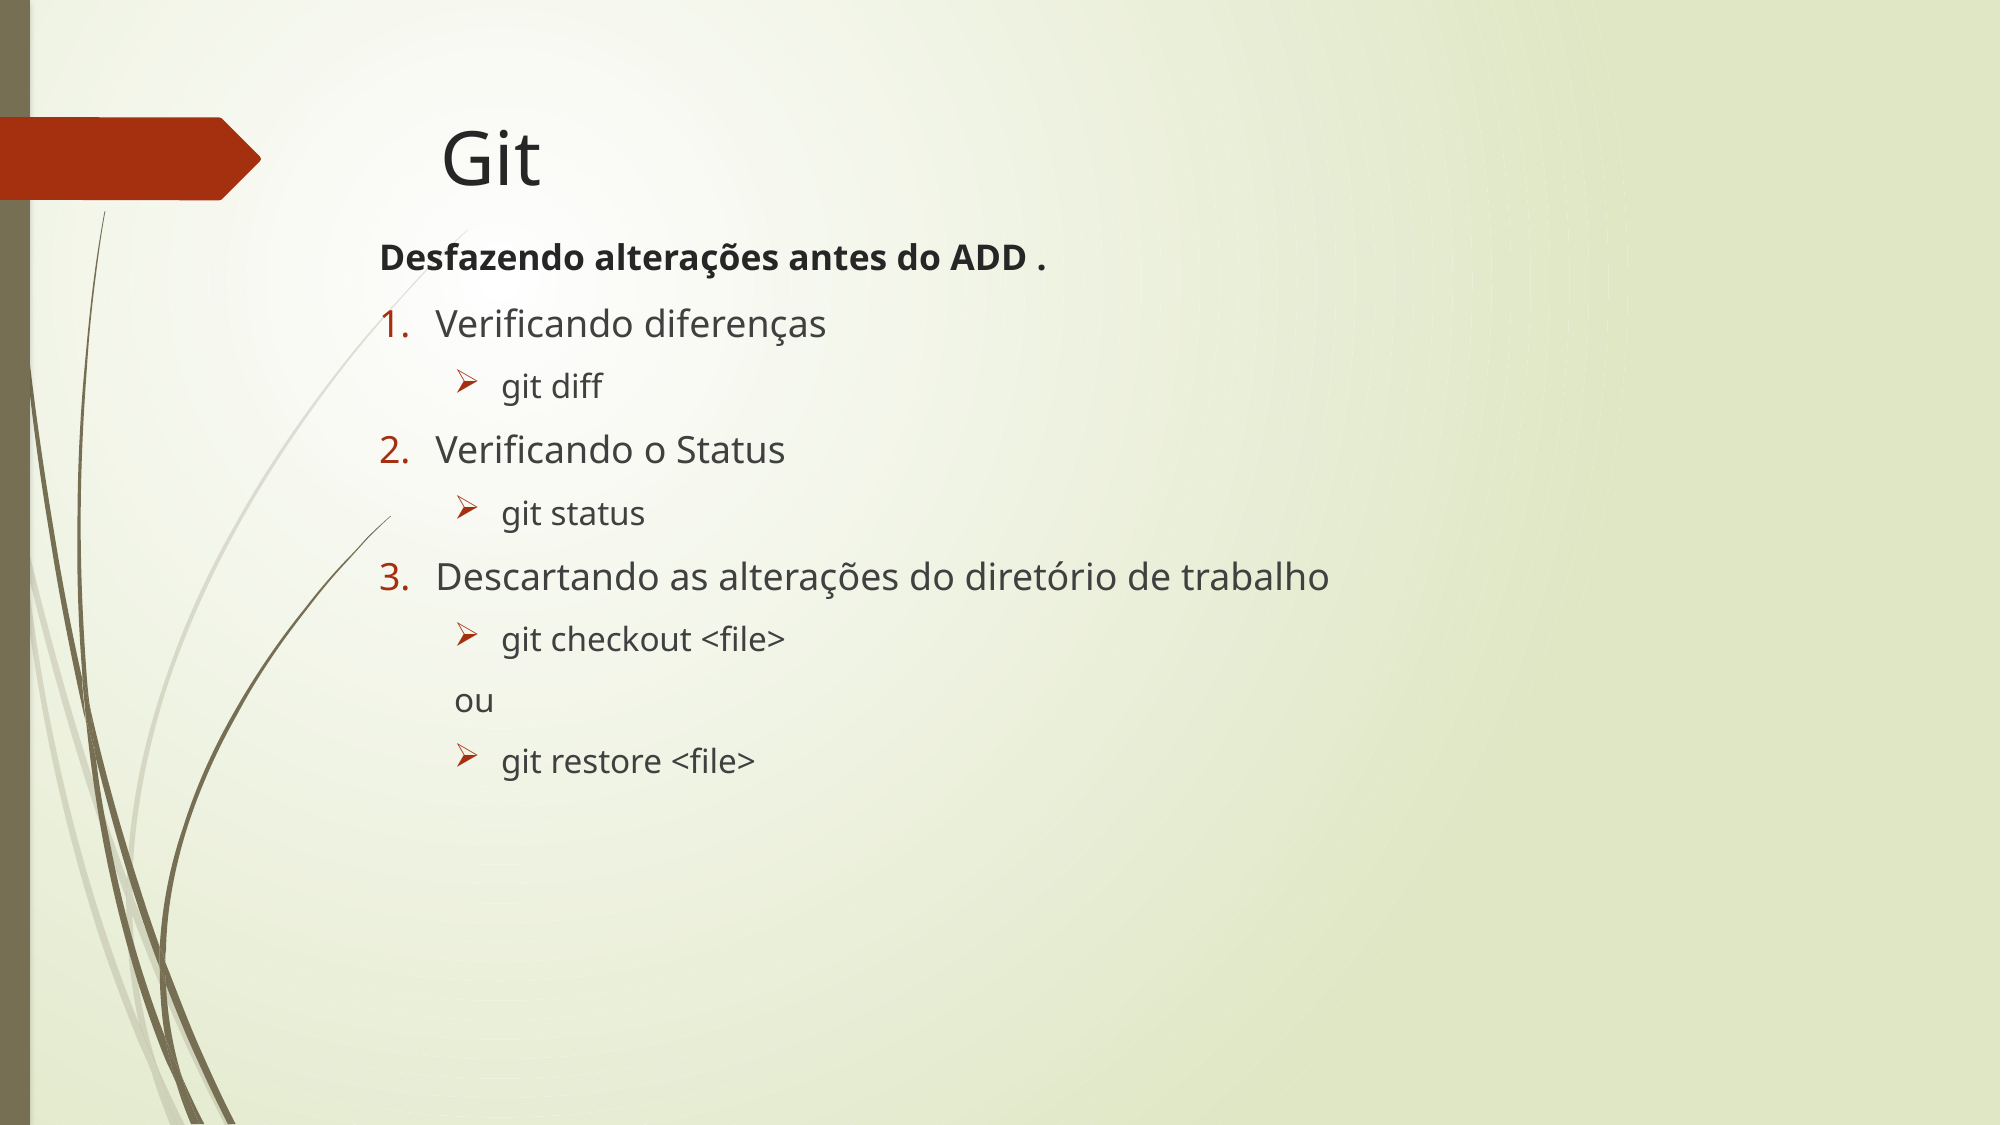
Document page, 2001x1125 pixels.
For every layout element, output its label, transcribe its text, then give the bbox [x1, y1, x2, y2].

text_box Verificando diferenças git diff Verificando o Status git status Descartando as alterações do diretório de trabalho git checkout <file> ou git restore <file> [364, 292, 1827, 1074]
title Git [425, 102, 1888, 313]
text_box Desfazendo alterações antes do ADD . [364, 227, 1078, 292]
